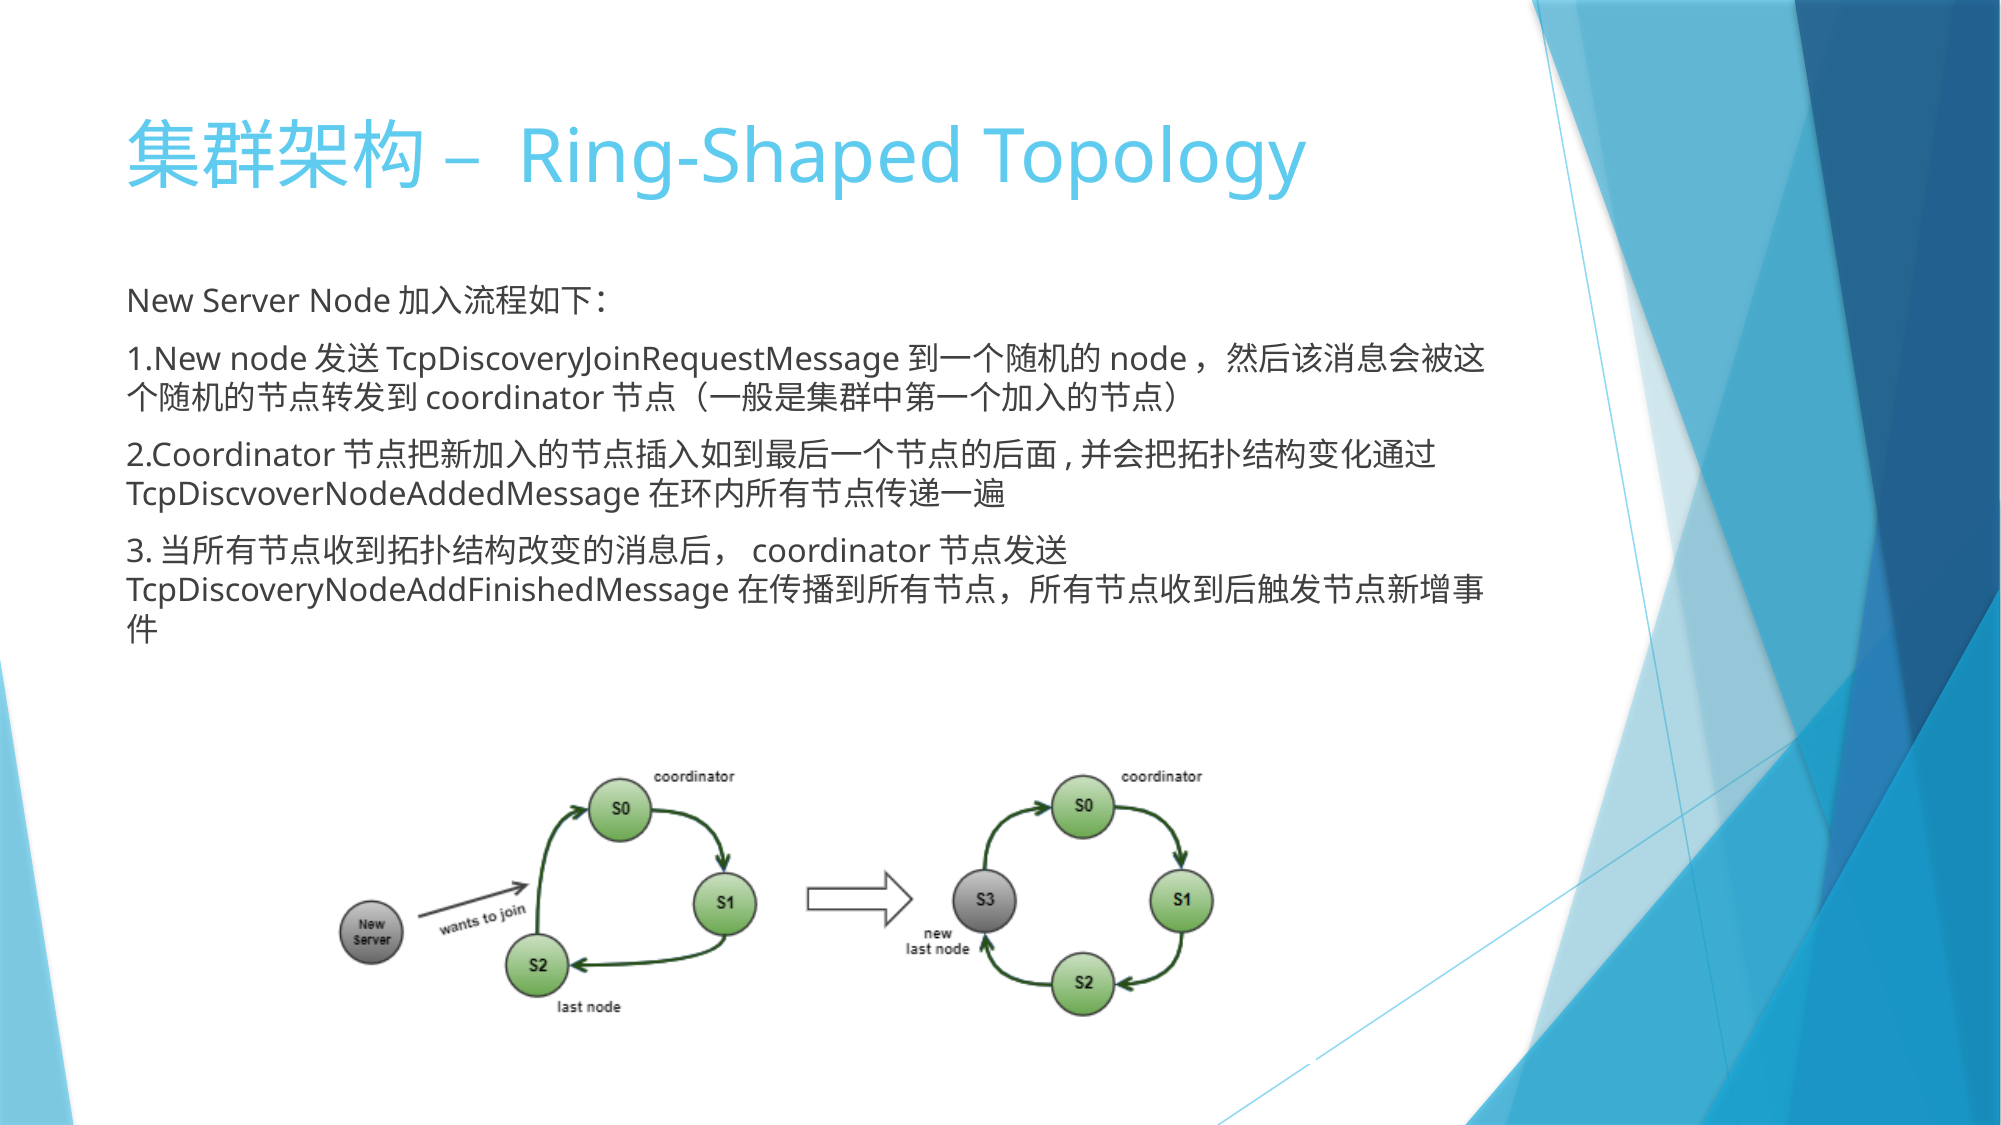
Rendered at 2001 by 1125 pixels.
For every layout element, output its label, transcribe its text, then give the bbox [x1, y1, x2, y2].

picture [290, 658, 1317, 1064]
list New Server Node加入流程如下： 1.New node发送TcpDiscoveryJoinRequestMessage到一个随机的node，然后该消息会被这个随机的节点转发到coordinator节点（一般是集群中第一个加入的节点） 2.Coordinator节点把新加入的节点插入如到最后一个节点的后面,并会把拓扑结构变化通过TcpDiscvoverNodeAddedMessage在环内所有节点传递一遍 3.当所有节点收到拓扑结构改变的消息后，coordinator节点发送TcpDiscoveryNodeAddFinishedMessage在传播到所有节点，所有节点收到后触发节点新增事件 [111, 272, 1522, 659]
title 集群架构 – Ring-Shaped Topology [111, 99, 1522, 272]
